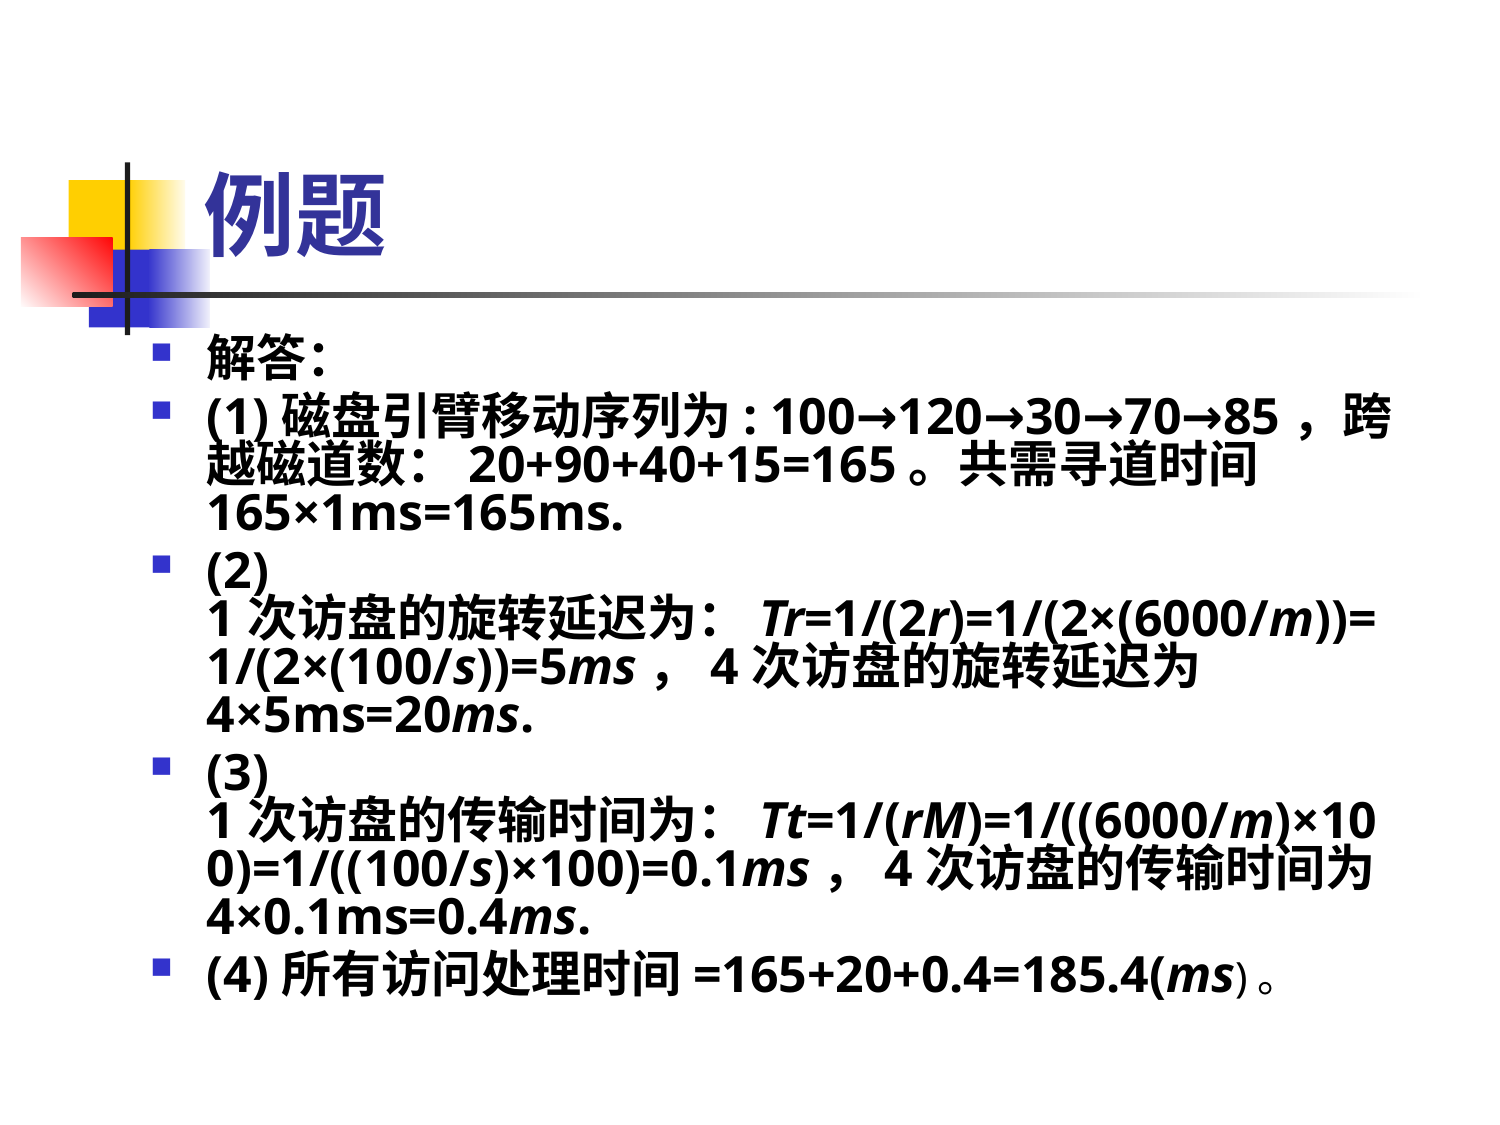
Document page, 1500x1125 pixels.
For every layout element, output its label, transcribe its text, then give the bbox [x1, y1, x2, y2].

list 解答： (1)磁盘引臂移动序列为: 100→120→30→70→85，跨越磁道数：20+90+40+15=165。共需寻道时间165×1ms=165ms. (2) 1次访盘的旋转延迟为：Tr=1/(2r)=1/(2×(6000/m))=1/(2×(100/s))=5ms，4次访盘的旋转延迟为4×5ms=20ms. (3) 1次访盘的传输时间为：Tt=1/(rM)=1/((6000/m)×100)=1/((100/s)×100)=0.1ms，4次访盘的传输时间为4×0.1ms=0.4ms. (4)所有访问处理时间=165+20+0.4=185.4(ms)。 [135, 330, 1411, 1059]
title 例题 [188, 34, 1468, 276]
